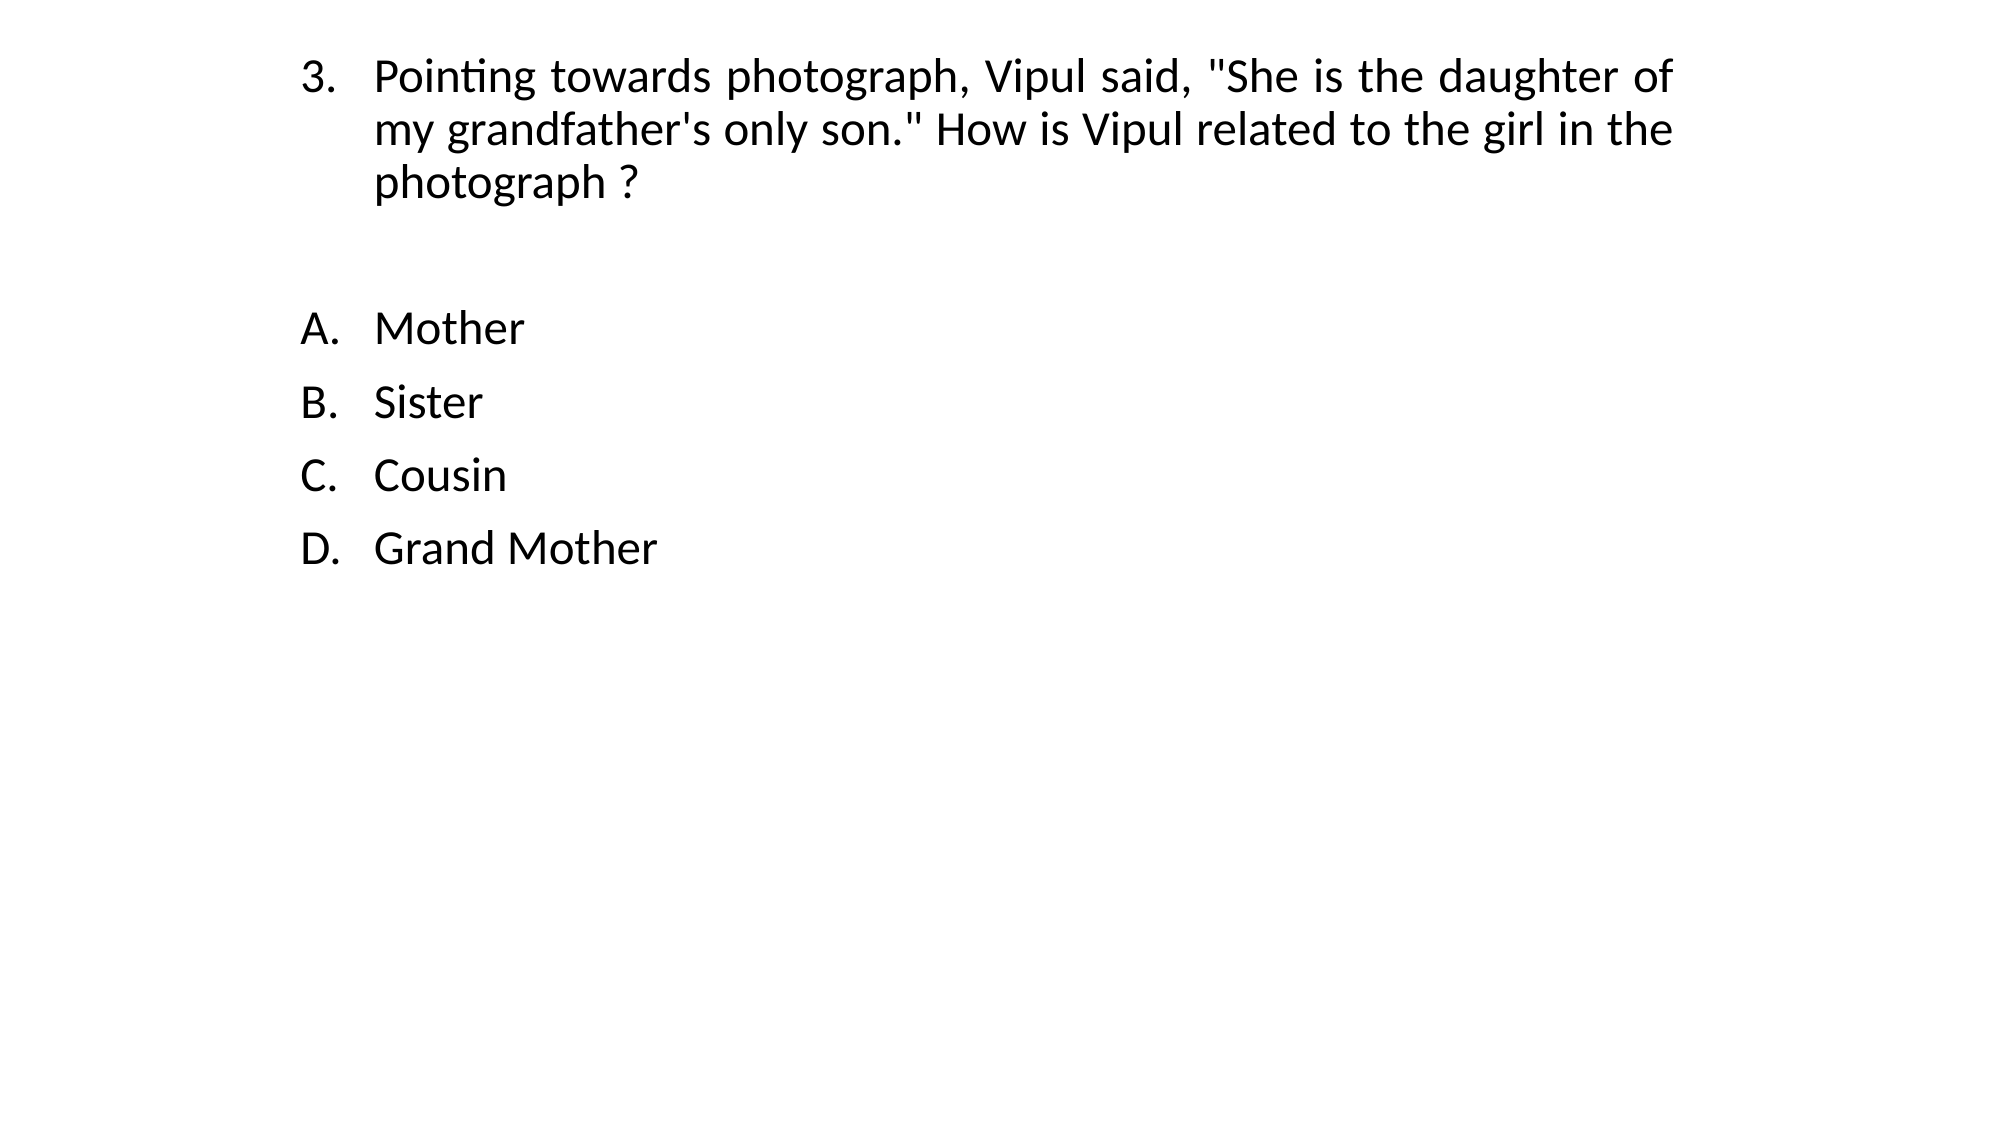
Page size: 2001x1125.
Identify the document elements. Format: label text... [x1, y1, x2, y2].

list Pointing towards photograph, Vipul said, "She is the daughter of my grandfather's only son." How is Vipul related to the girl in the photograph ? Mother Sister Cousin Grand Mother [285, 42, 1691, 586]
